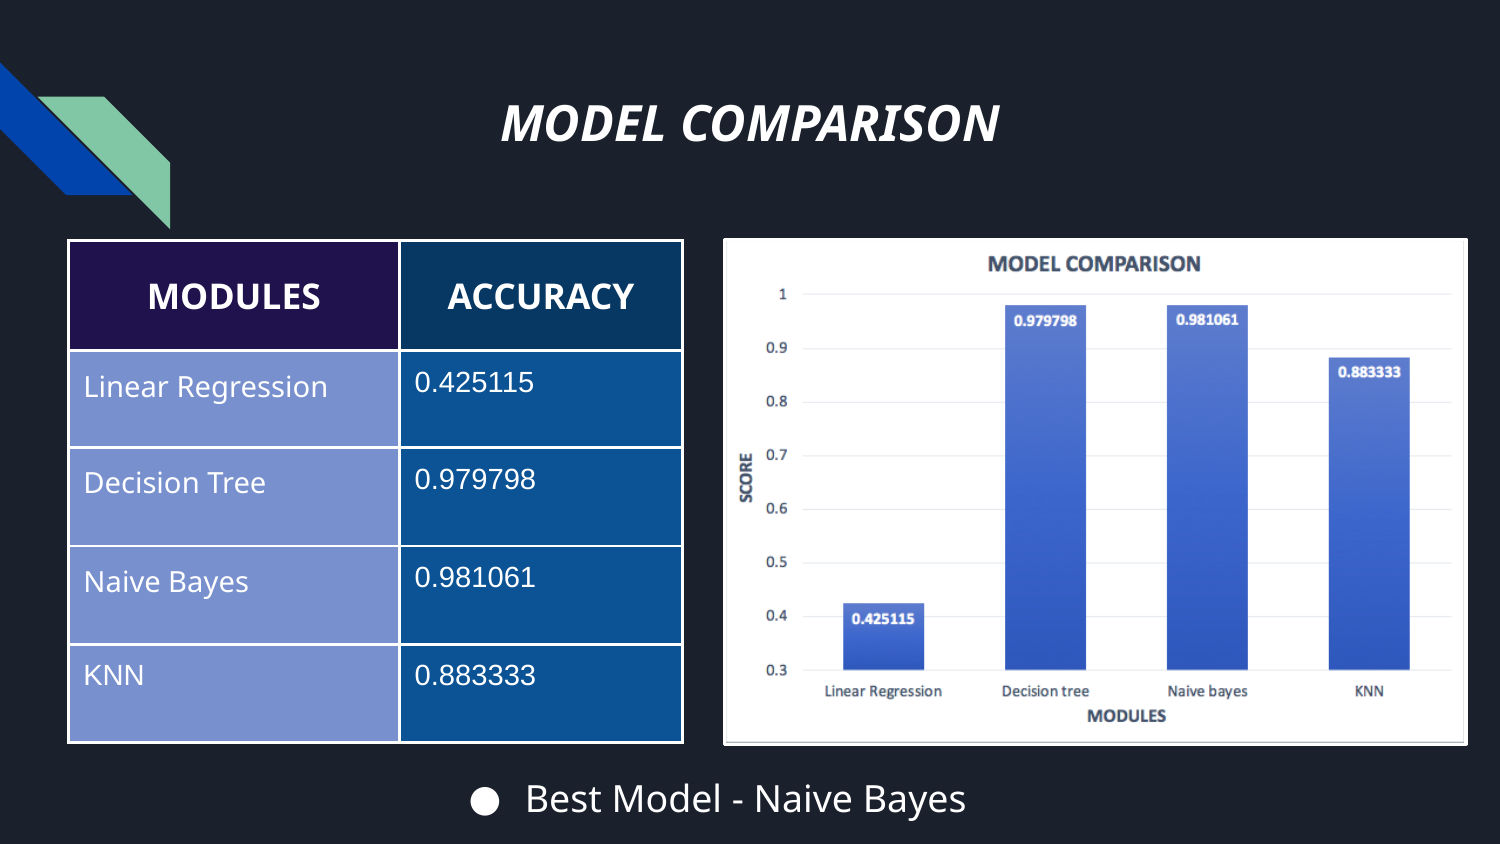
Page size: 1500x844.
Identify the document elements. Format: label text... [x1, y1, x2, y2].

table_cell 0.883333 [401, 646, 681, 741]
table_cell 0.981061 [401, 547, 681, 643]
table_cell Decision Tree [70, 449, 398, 545]
picture [725, 240, 1465, 743]
table_cell Naive Bayes [70, 547, 398, 643]
table_cell 0.979798 [401, 449, 681, 545]
table_header MODULES [70, 242, 398, 349]
title MODEL COMPARISON [172, 46, 1328, 197]
table_cell Linear Regression [70, 352, 398, 446]
table_cell KNN [70, 646, 398, 741]
text_box Best Model - Naive Bayes [434, 771, 1033, 823]
table_header ACCURACY [401, 242, 681, 349]
table_cell 0.425115 [401, 352, 681, 446]
